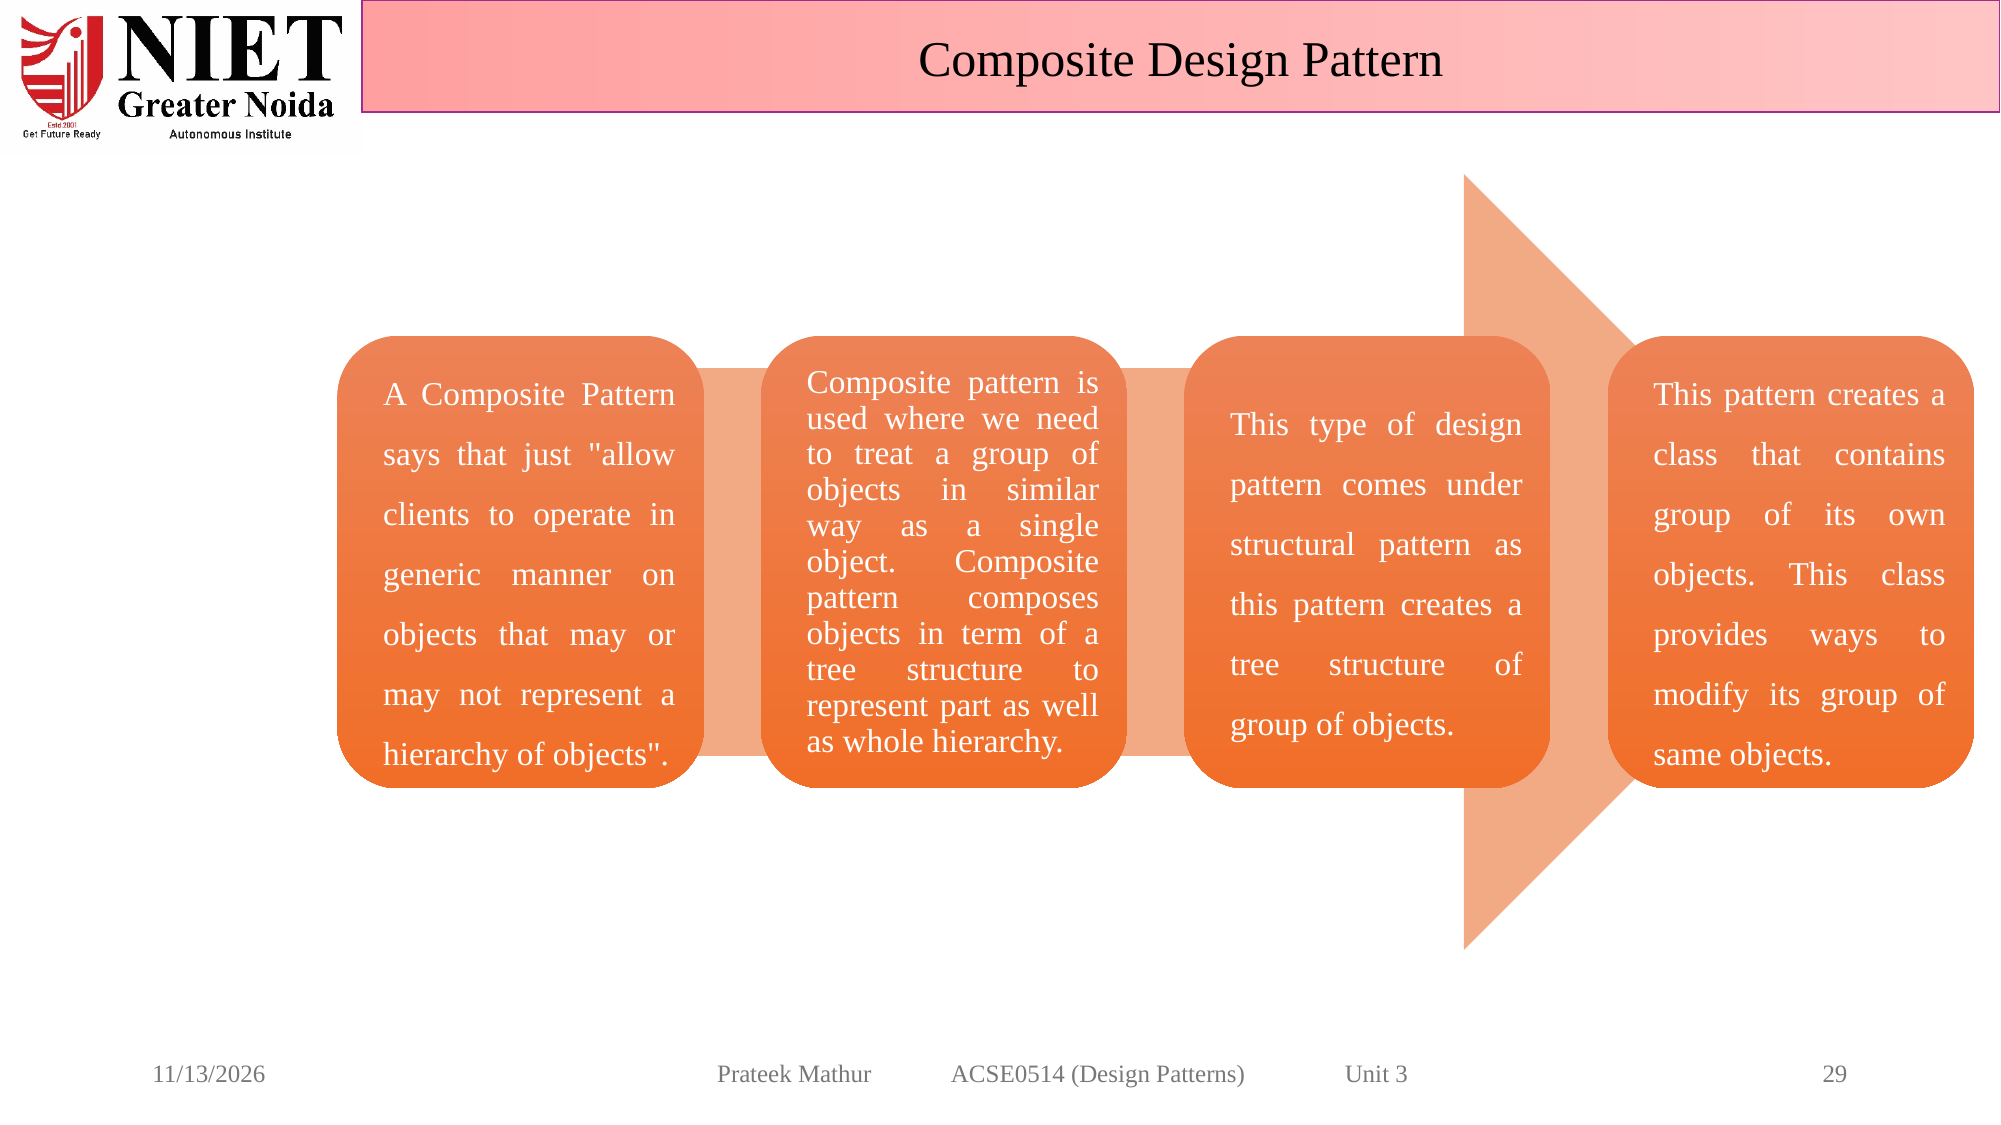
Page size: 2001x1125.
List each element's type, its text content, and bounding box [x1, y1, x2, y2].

picture [0, 0, 363, 156]
slide_number 29 [1412, 1042, 1863, 1103]
footer Prateek Mathur ACSE0514 (Design Patterns) Unit 3 [662, 1042, 1412, 1103]
text_box Composite Design Pattern [363, 0, 2000, 113]
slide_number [137, 1042, 588, 1103]
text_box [336, 173, 1975, 951]
